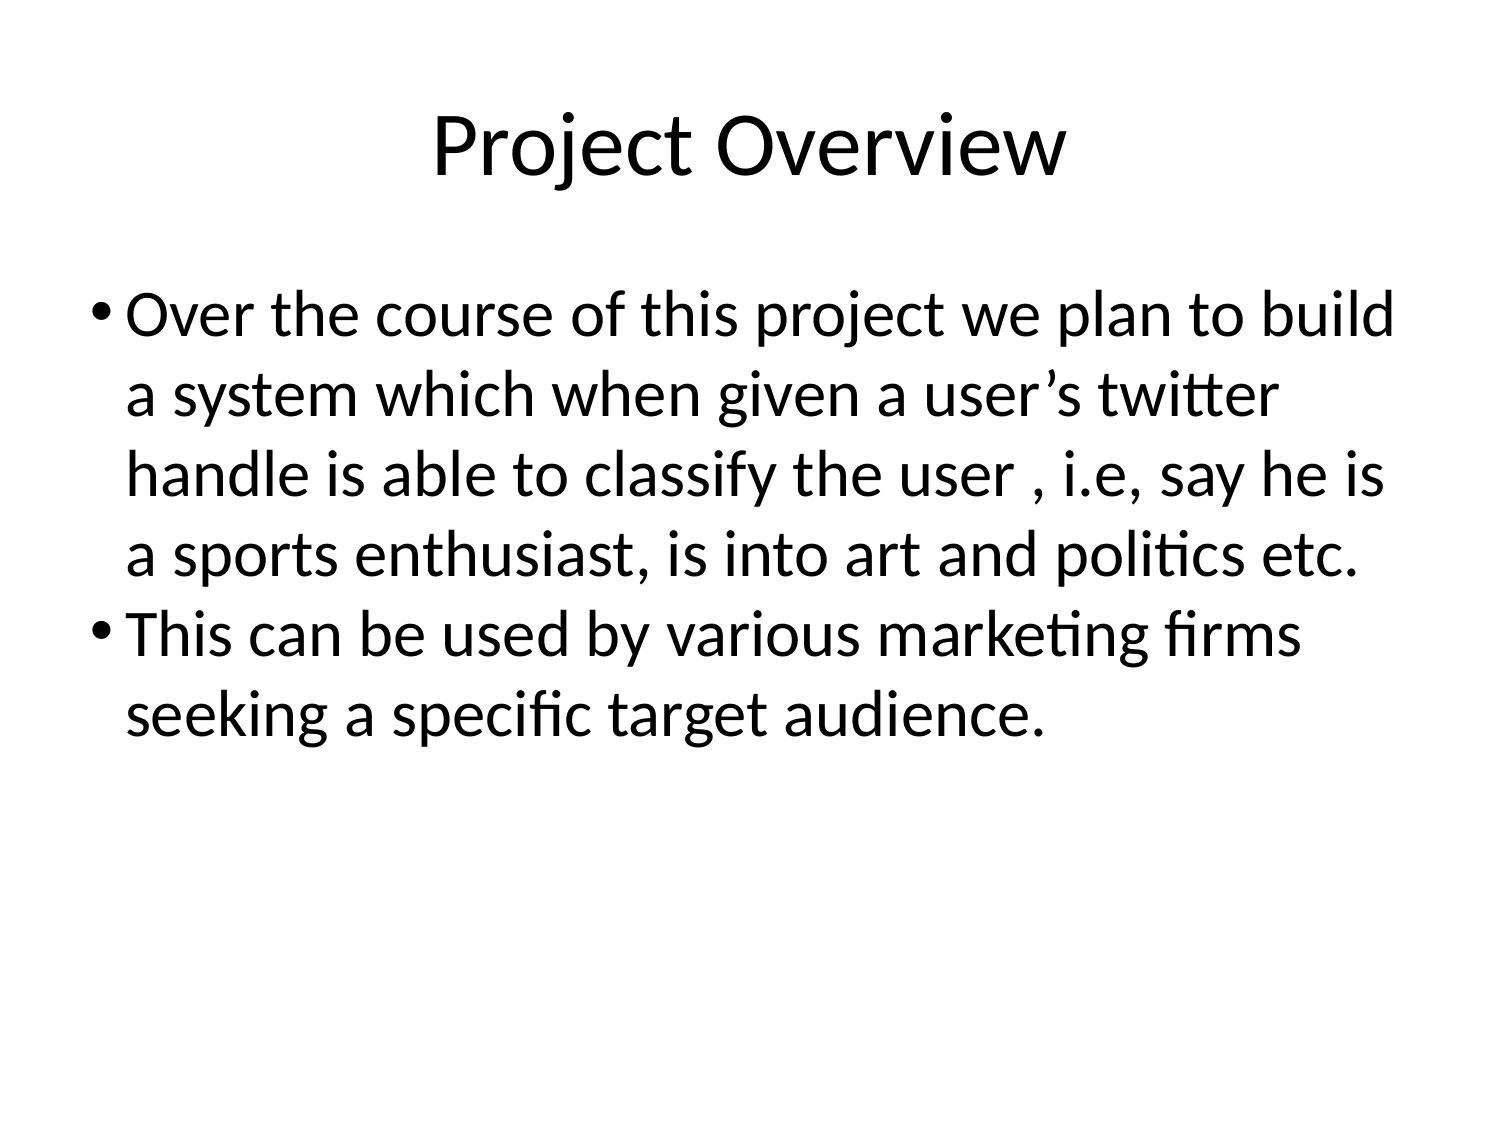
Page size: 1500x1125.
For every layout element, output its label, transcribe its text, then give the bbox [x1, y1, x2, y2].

text_box Over the course of this project we plan to build a system which when given a user’s twitter handle is able to classify the user , i.e, say he is a sports enthusiast, is into art and politics etc. This can be used by various marketing firms seeking a specific target audience. [75, 262, 1425, 1005]
text_box Project Overview [75, 45, 1425, 233]
